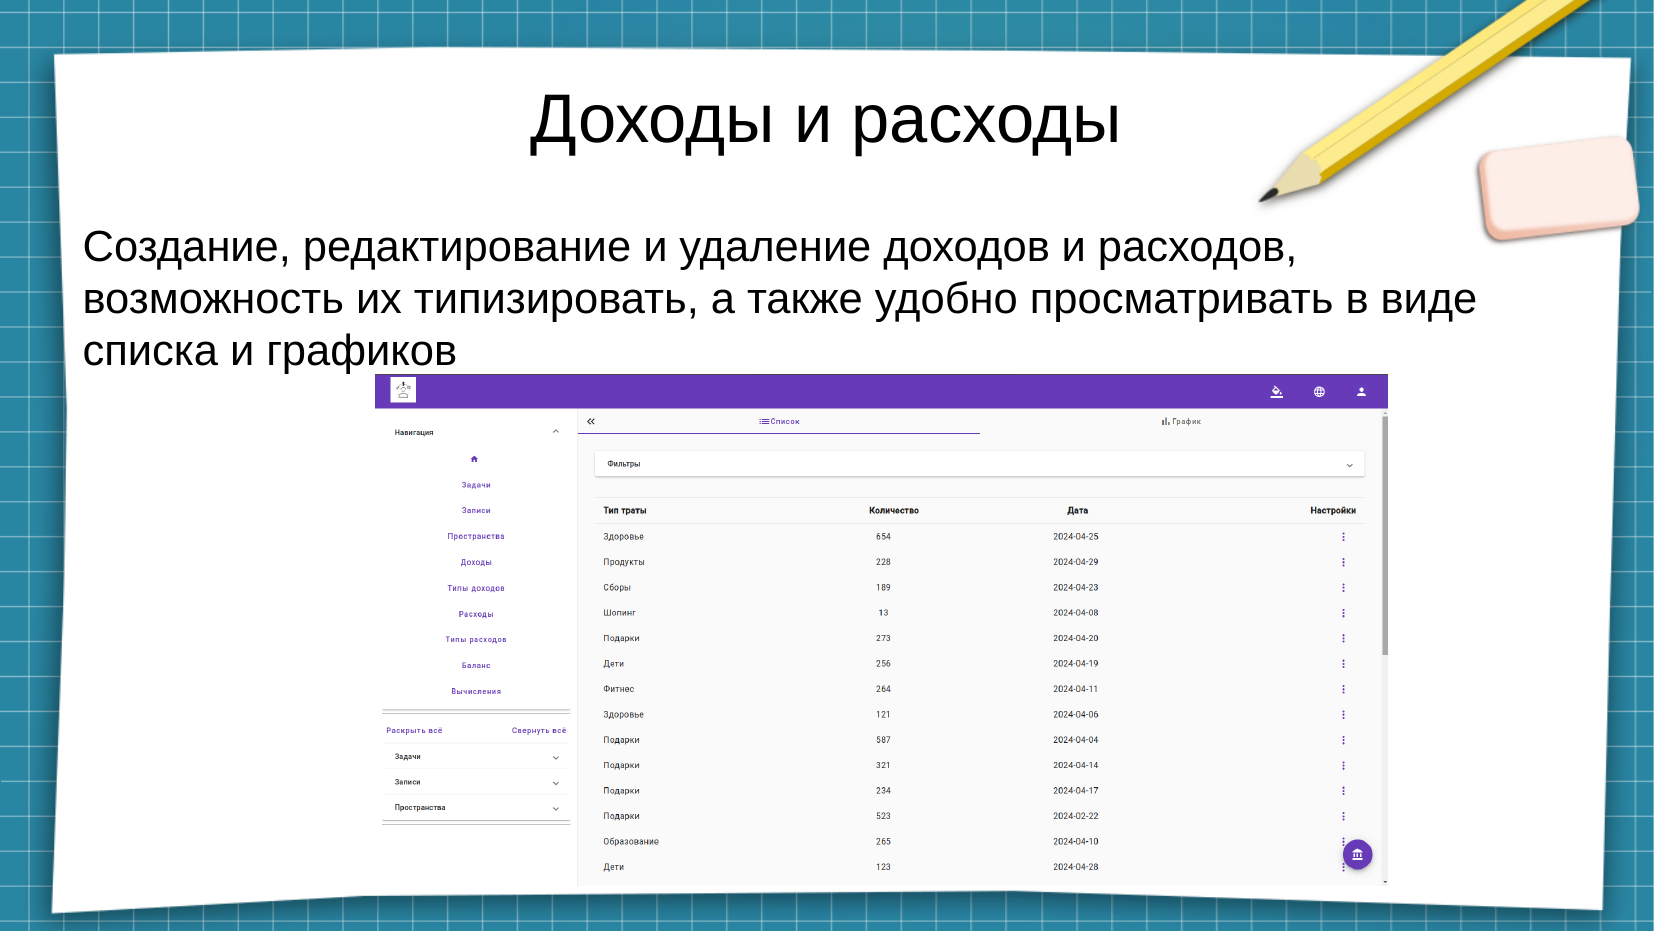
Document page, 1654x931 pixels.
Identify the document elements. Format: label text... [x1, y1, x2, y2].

picture [0, 0, 1654, 931]
list Создание, редактирование и удаление доходов и расходов, возможность их типизировать, а также удобно просматривать в виде списка и графиков [82, 217, 1571, 375]
title Доходы и расходы [82, 37, 1571, 193]
